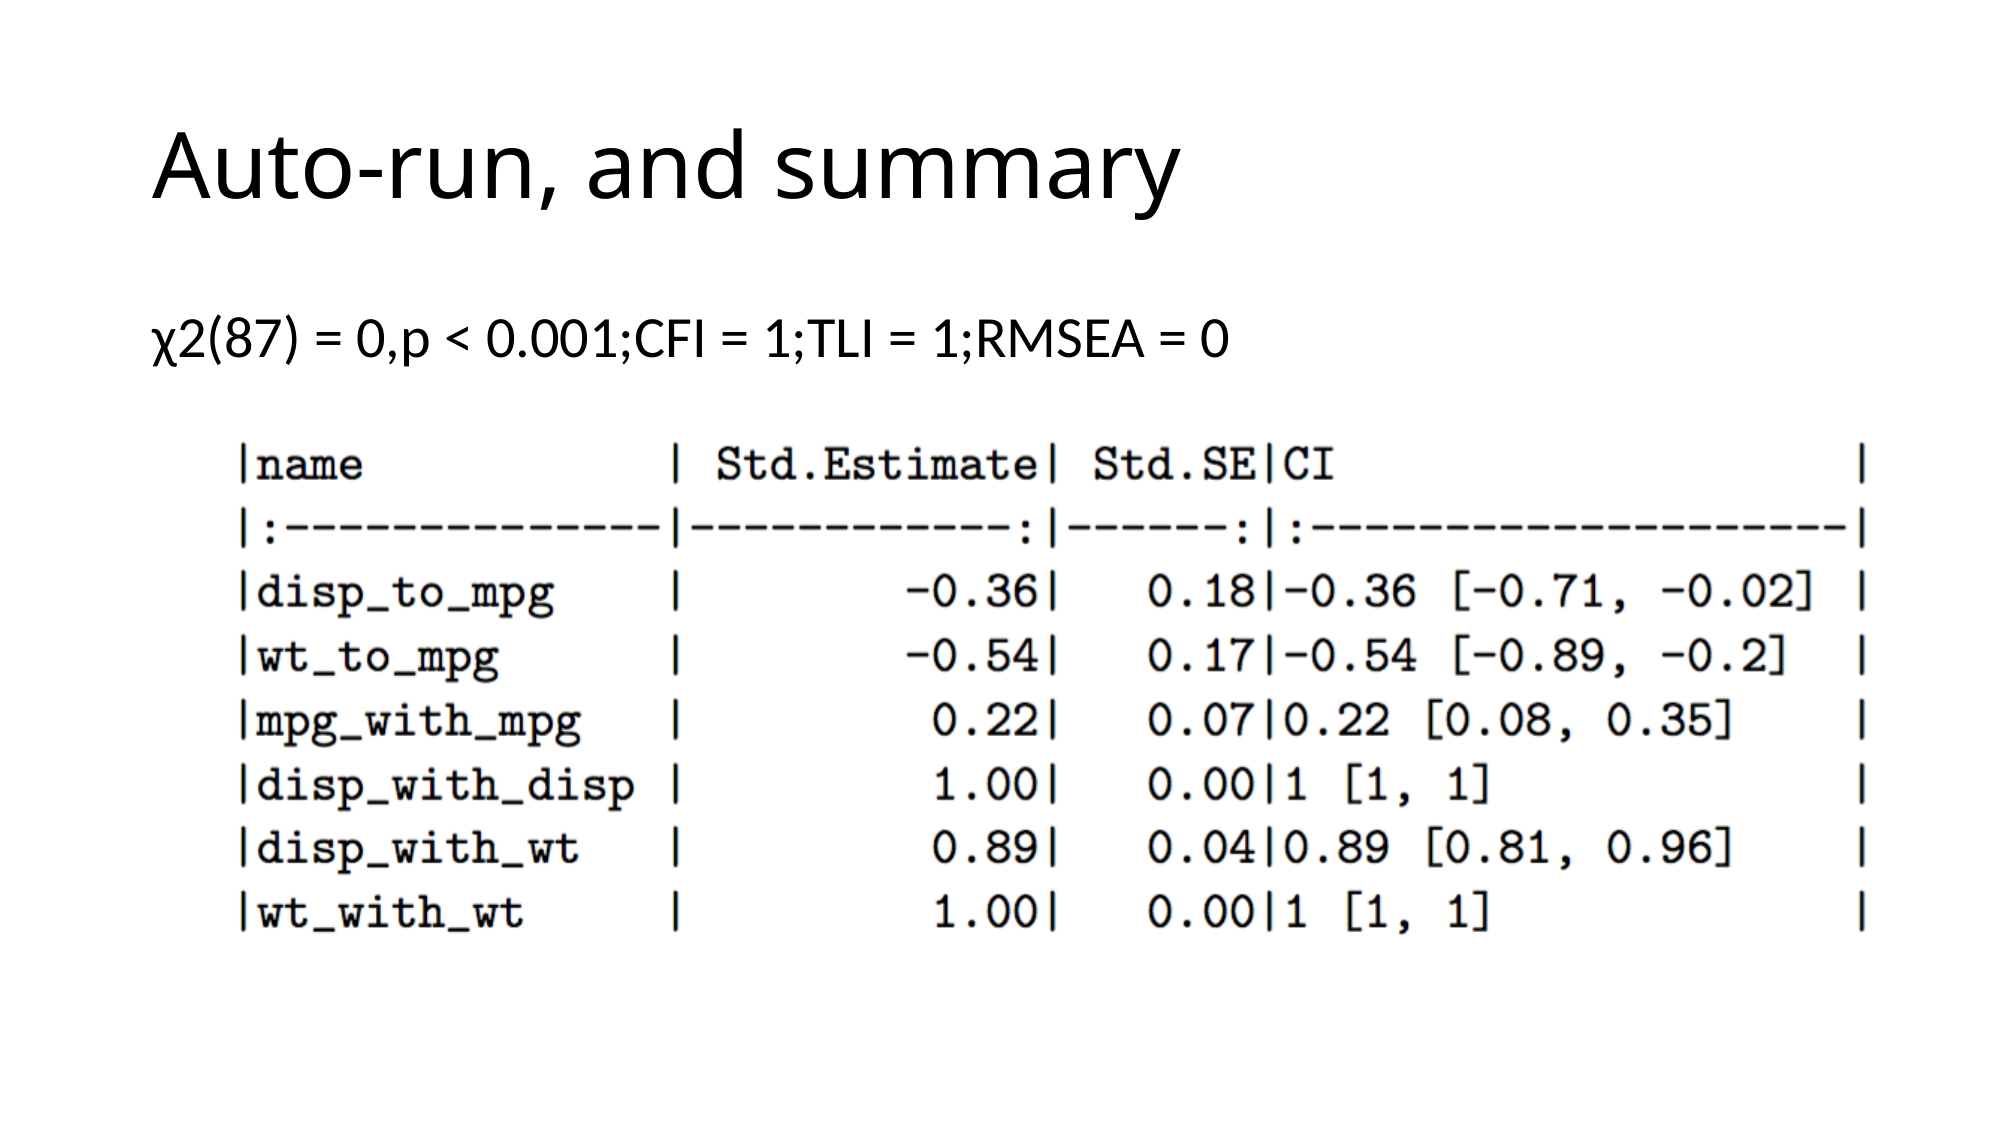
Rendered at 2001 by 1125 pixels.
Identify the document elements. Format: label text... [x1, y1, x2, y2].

picture [211, 420, 1899, 975]
list χ2(87) = 0,p < 0.001;CFI = 1;TLI = 1;RMSEA = 0 [137, 299, 1863, 1014]
title Auto-run, and summary [137, 59, 1863, 278]
